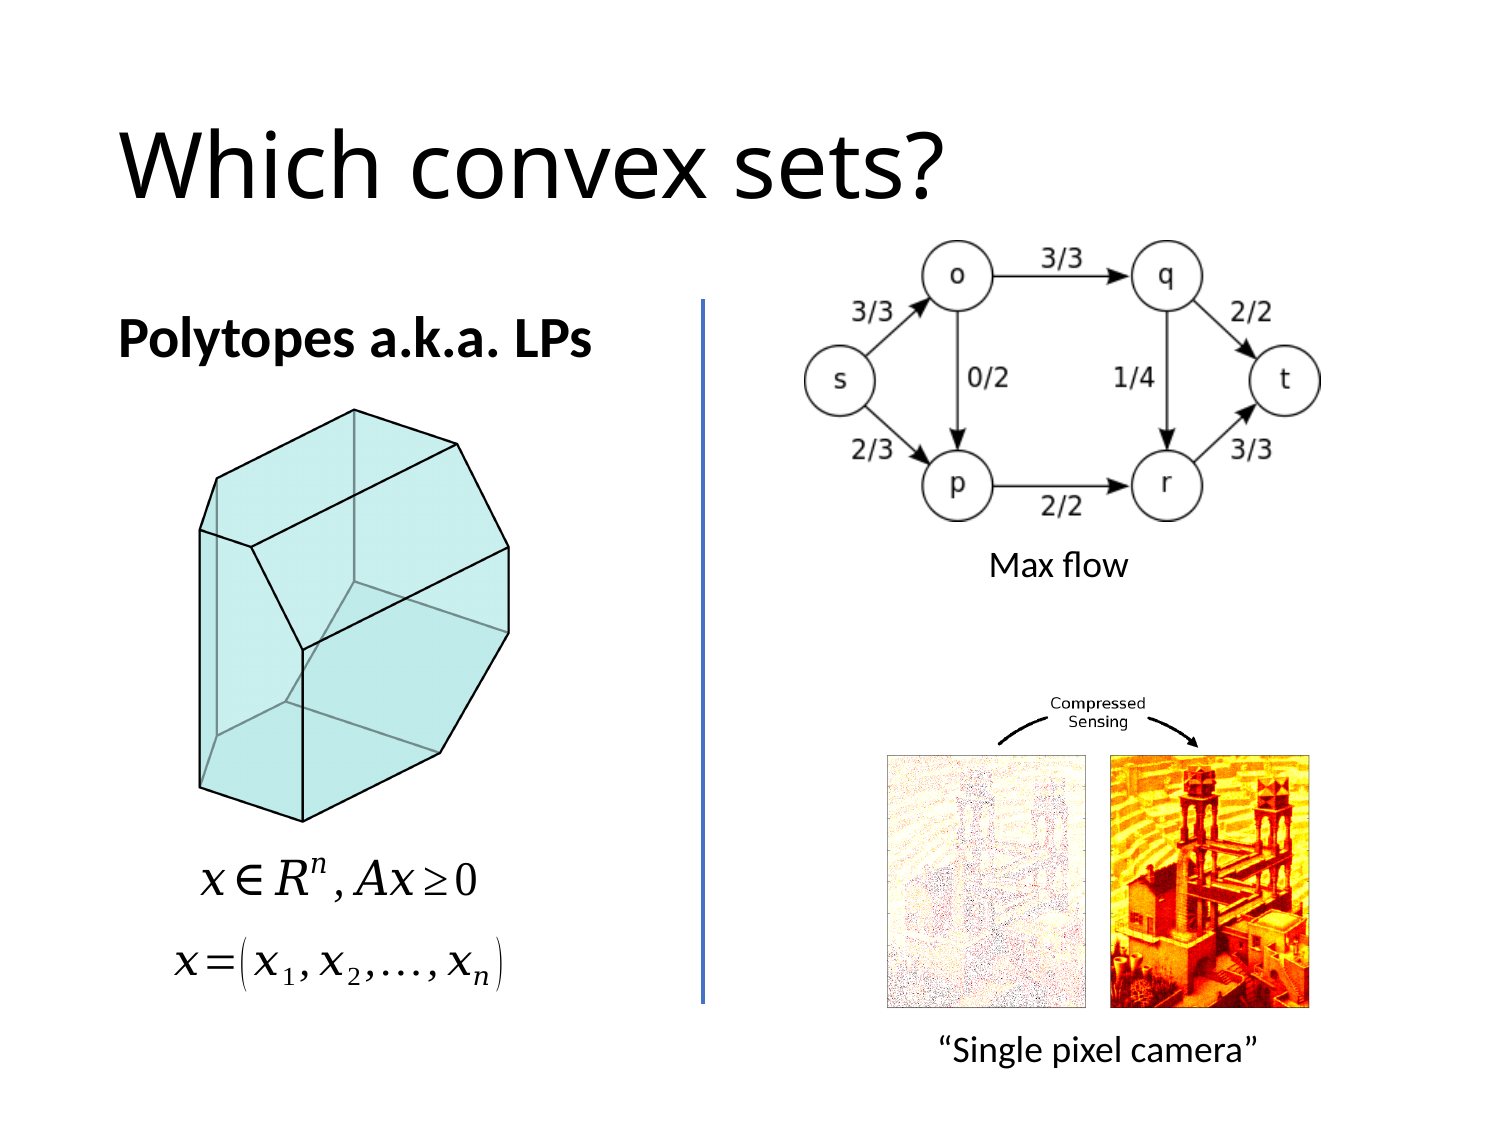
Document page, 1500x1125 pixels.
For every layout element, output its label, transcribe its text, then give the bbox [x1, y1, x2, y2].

title Which convex sets? [103, 59, 1397, 278]
picture [804, 240, 1321, 522]
text_box “Single pixel camera” [922, 1018, 1275, 1078]
picture [197, 407, 511, 824]
picture [875, 675, 1321, 1018]
list Polytopes a.k.a. LPs [103, 299, 628, 381]
text_box Max flow [973, 532, 1152, 592]
